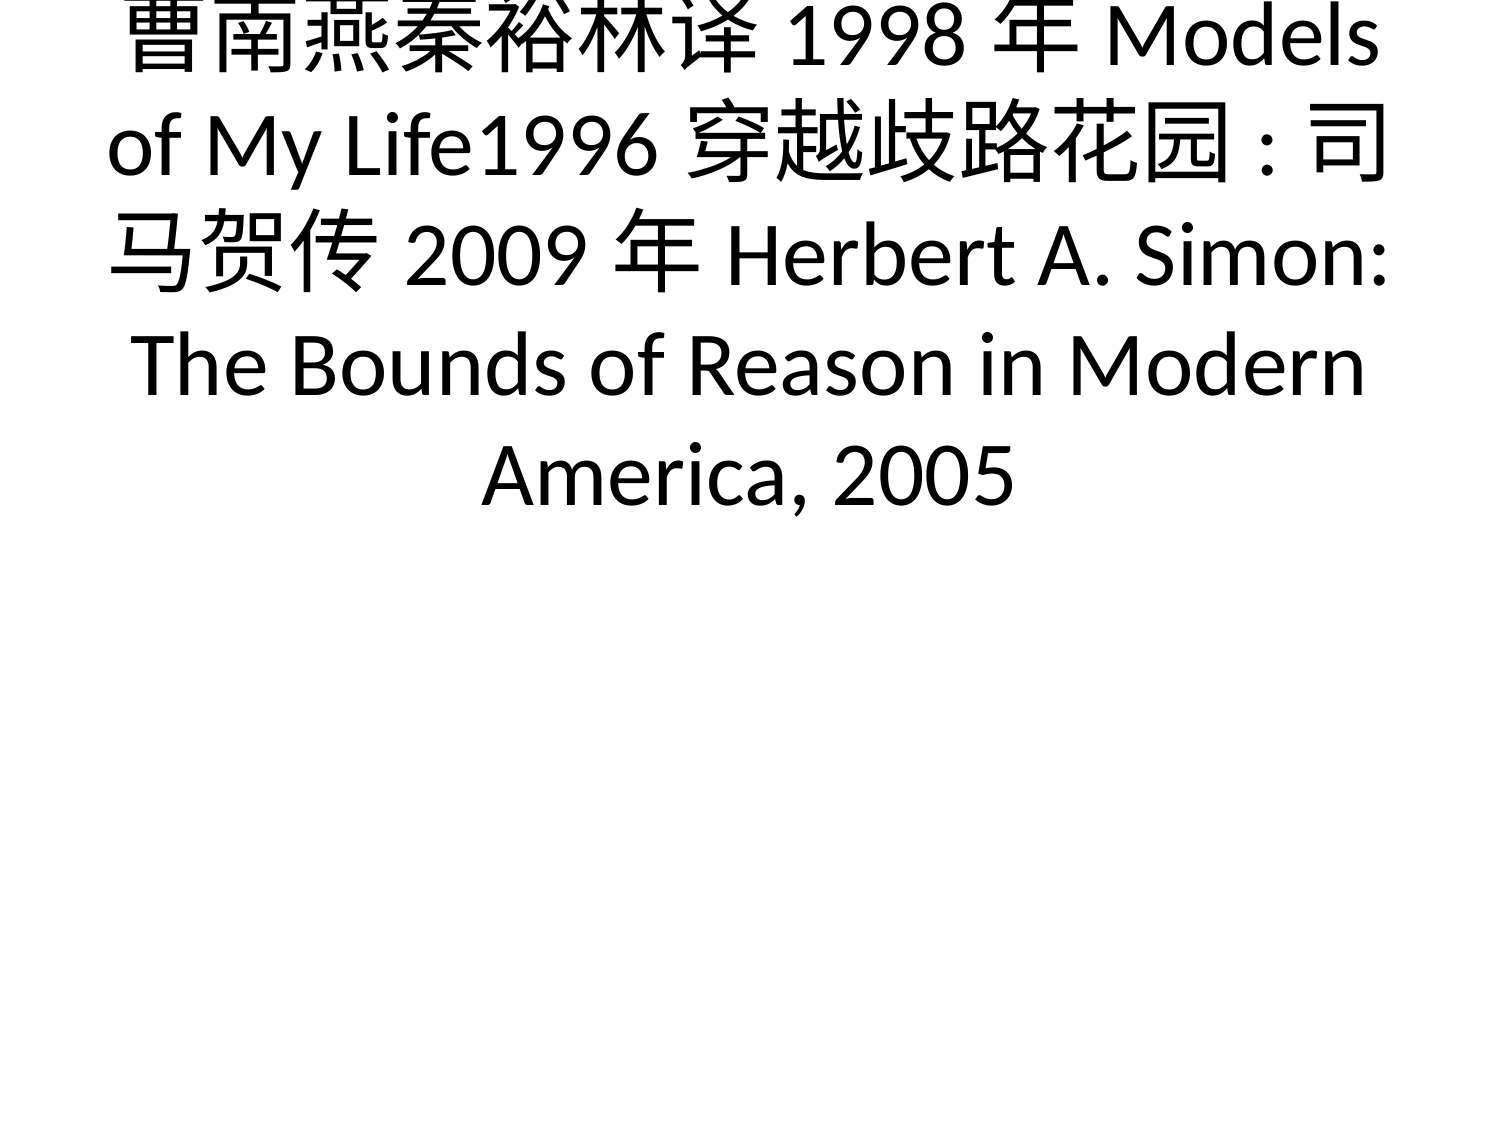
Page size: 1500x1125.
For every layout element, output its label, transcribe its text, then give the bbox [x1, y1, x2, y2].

title 我生活的种种模式:赫尔伯特A西蒙自传(美)赫伯特A西蒙著 曹南燕秦裕林译1998年Models of My Life1996穿越歧路花园:司马贺传2009年Herbert A. Simon: The Bounds of Reason in Modern America, 2005 [75, 45, 1425, 233]
